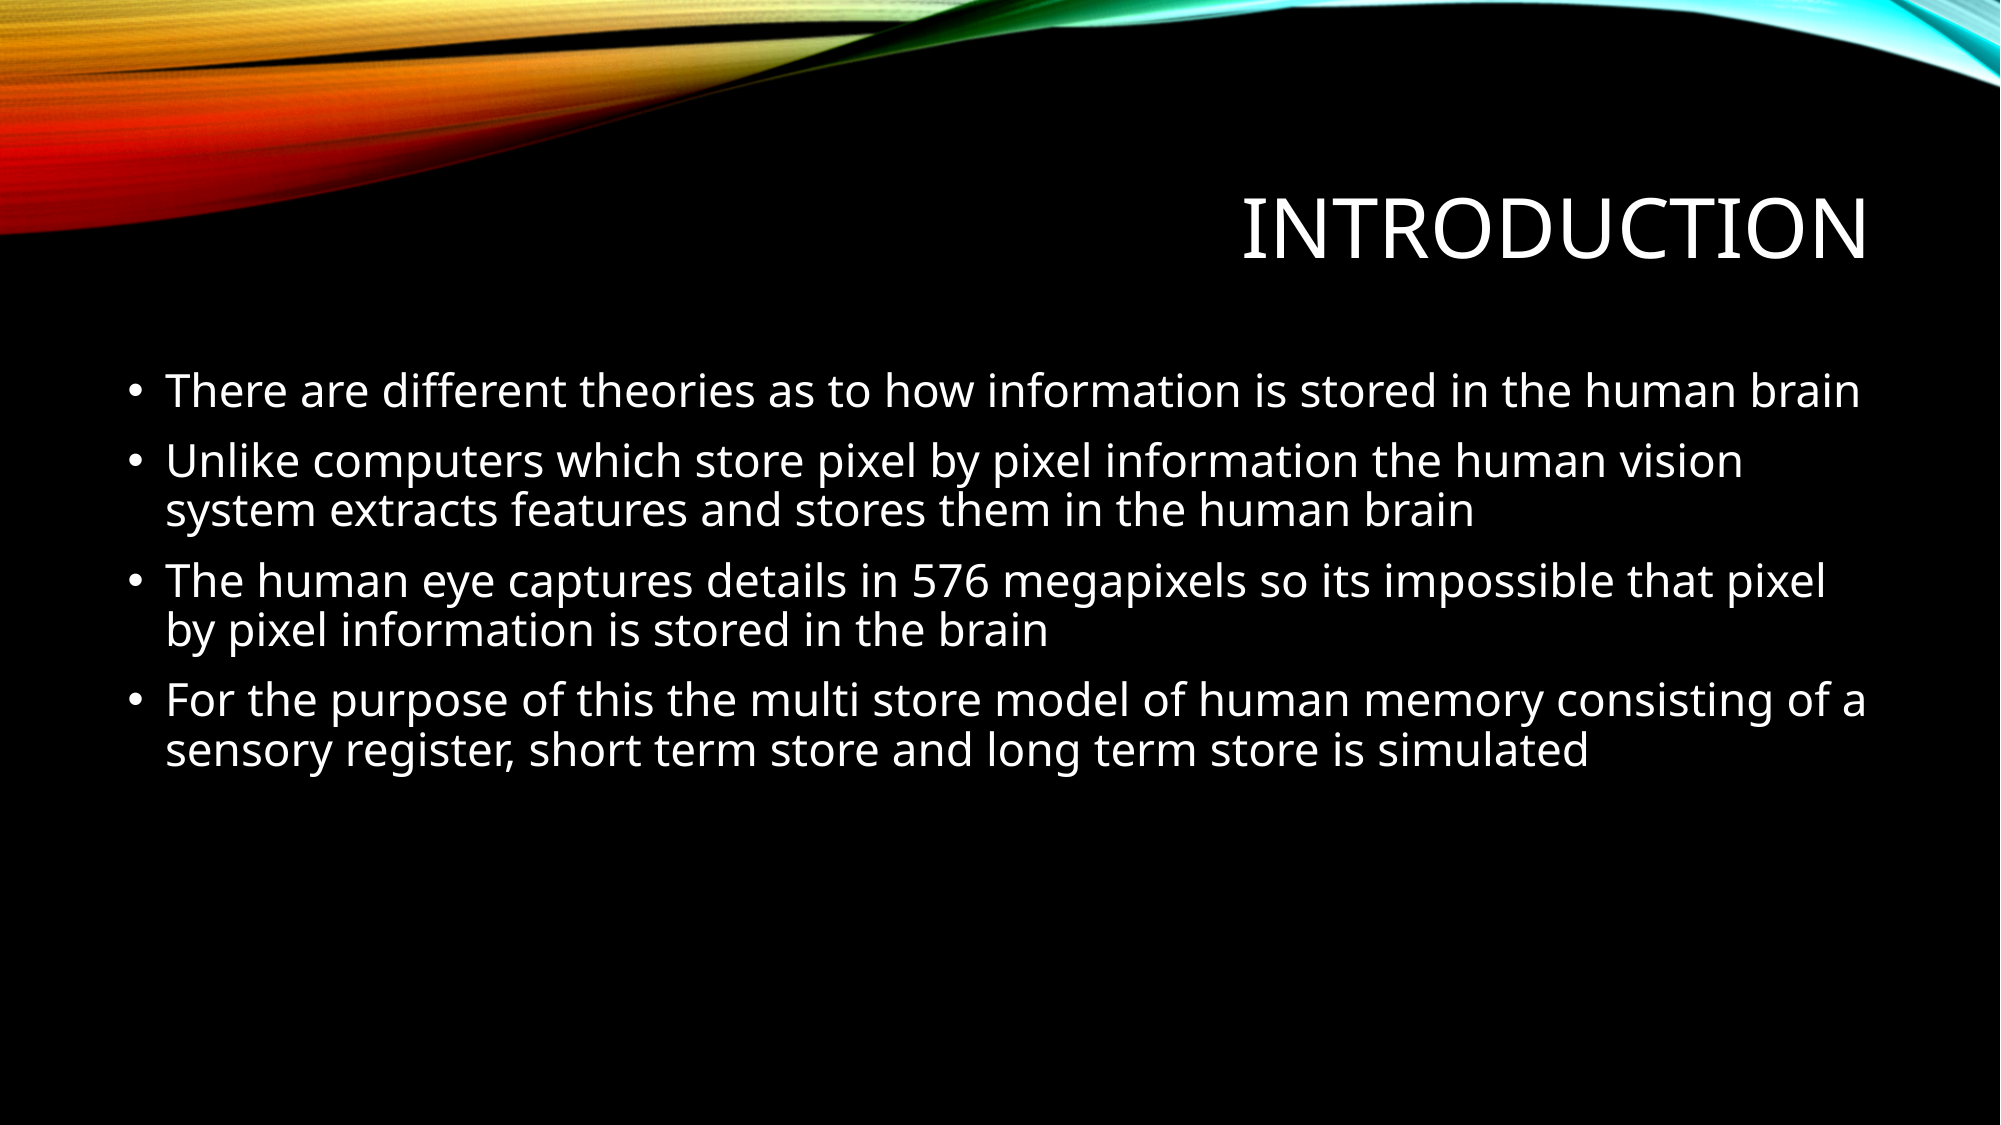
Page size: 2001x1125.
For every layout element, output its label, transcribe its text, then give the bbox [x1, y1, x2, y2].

title INTRODUCTION [474, 125, 1888, 338]
picture [0, 0, 2000, 237]
list There are different theories as to how information is stored in the human brain Unlike computers which store pixel by pixel information the human vision system extracts features and stores them in the human brain The human eye captures details in 576 megapixels so its impossible that pixel by pixel information is stored in the brain For the purpose of this the multi store model of human memory consisting of a sensory register, short term store and long term store is simulated [112, 360, 1888, 1021]
